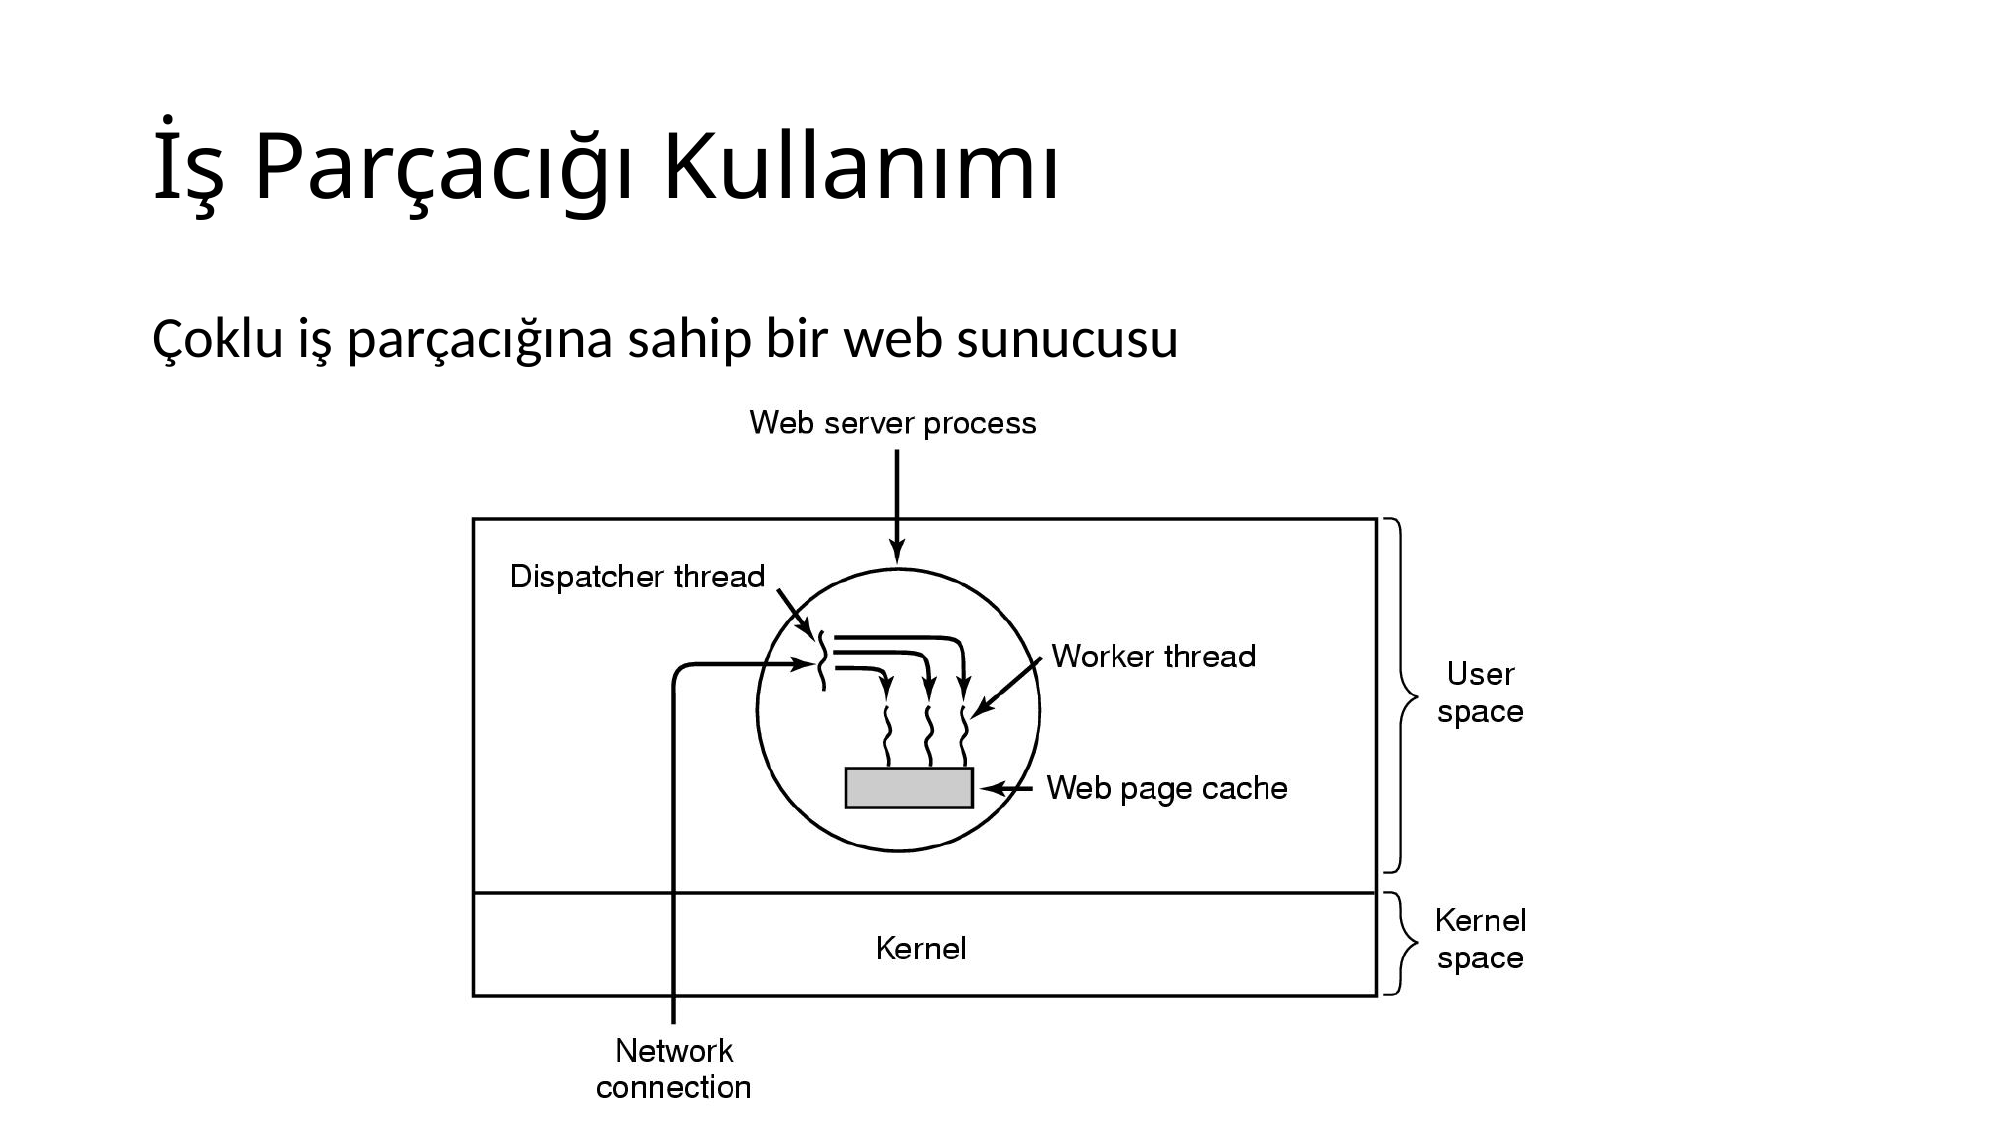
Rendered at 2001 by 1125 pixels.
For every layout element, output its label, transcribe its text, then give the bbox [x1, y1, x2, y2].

picture [464, 396, 1536, 1106]
list Çoklu iş parçacığına sahip bir web sunucusu [137, 299, 1863, 1068]
title İş Parçacığı Kullanımı [137, 59, 1863, 278]
